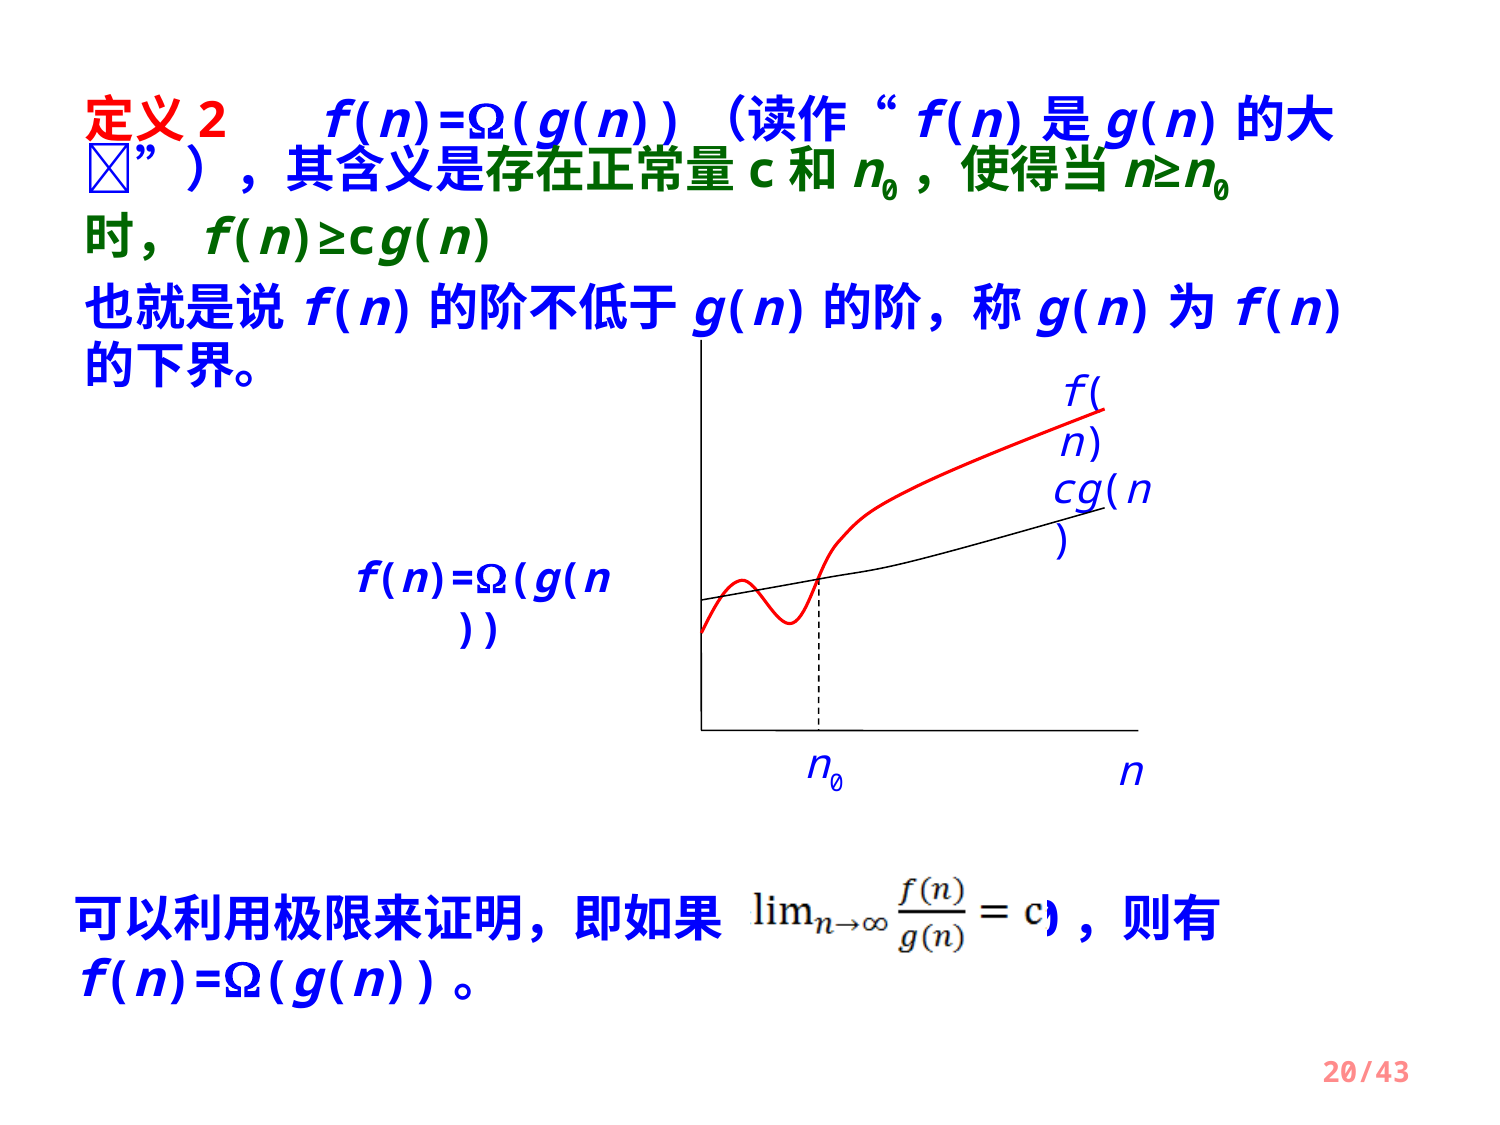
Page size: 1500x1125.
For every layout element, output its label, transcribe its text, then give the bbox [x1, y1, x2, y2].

slide_number 20/43 [1074, 1042, 1425, 1103]
text_box 定义2 f(n)=(g(n))（读作“f(n)是g(n)的大”），其含义是存在正常量c和n0，使得当n≥n0时，f(n)≥cg(n) 也就是说f(n)的阶不低于g(n)的阶，称g(n)为f(n)的下界。 [70, 81, 1418, 401]
picture [749, 870, 1048, 959]
text_box 可以利用极限来证明，即如果 并且c≠0，则有f(n)=(g(n))。 [58, 878, 1465, 1014]
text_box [339, 339, 1161, 790]
